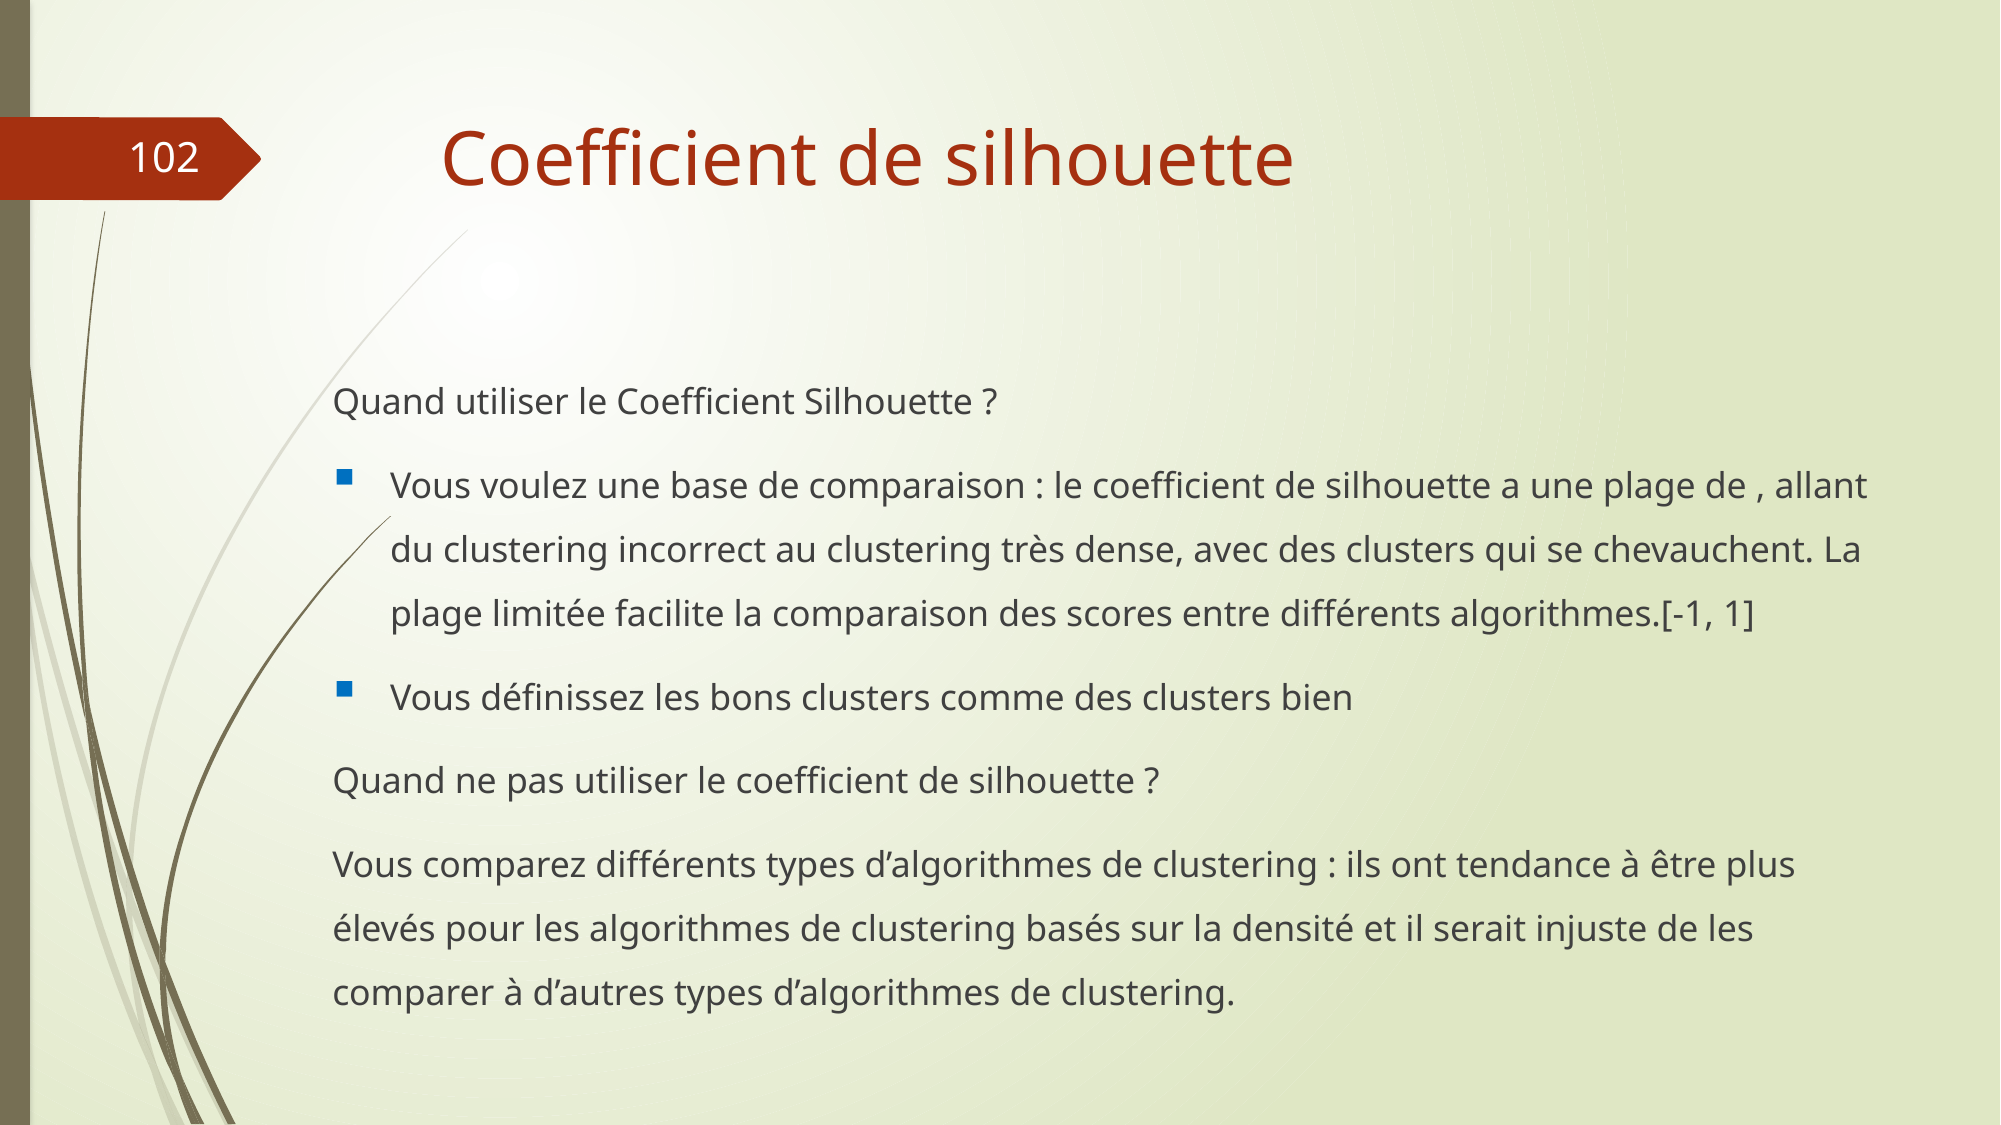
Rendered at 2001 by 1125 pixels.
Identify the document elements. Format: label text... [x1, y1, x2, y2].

title Coefficient de silhouette [425, 102, 1888, 250]
slide_number 102 [87, 129, 216, 190]
list Quand utiliser le Coefficient Silhouette ? Vous voulez une base de comparaison : le coefficient de silhouette a une plage de , allant du clustering incorrect au clustering très dense, avec des clusters qui se chevauchent. La plage limitée facilite la comparaison des scores entre différents algorithmes.[-1, 1] Vous définissez les bons clusters comme des clusters bien Quand ne pas utiliser le coefficient de silhouette ? Vous comparez différents types d’algorithmes de clustering : ils ont tendance à être plus élevés pour les algorithmes de clustering basés sur la densité et il serait injuste de les comparer à d’autres types d’algorithmes de clustering. [317, 350, 1888, 1063]
